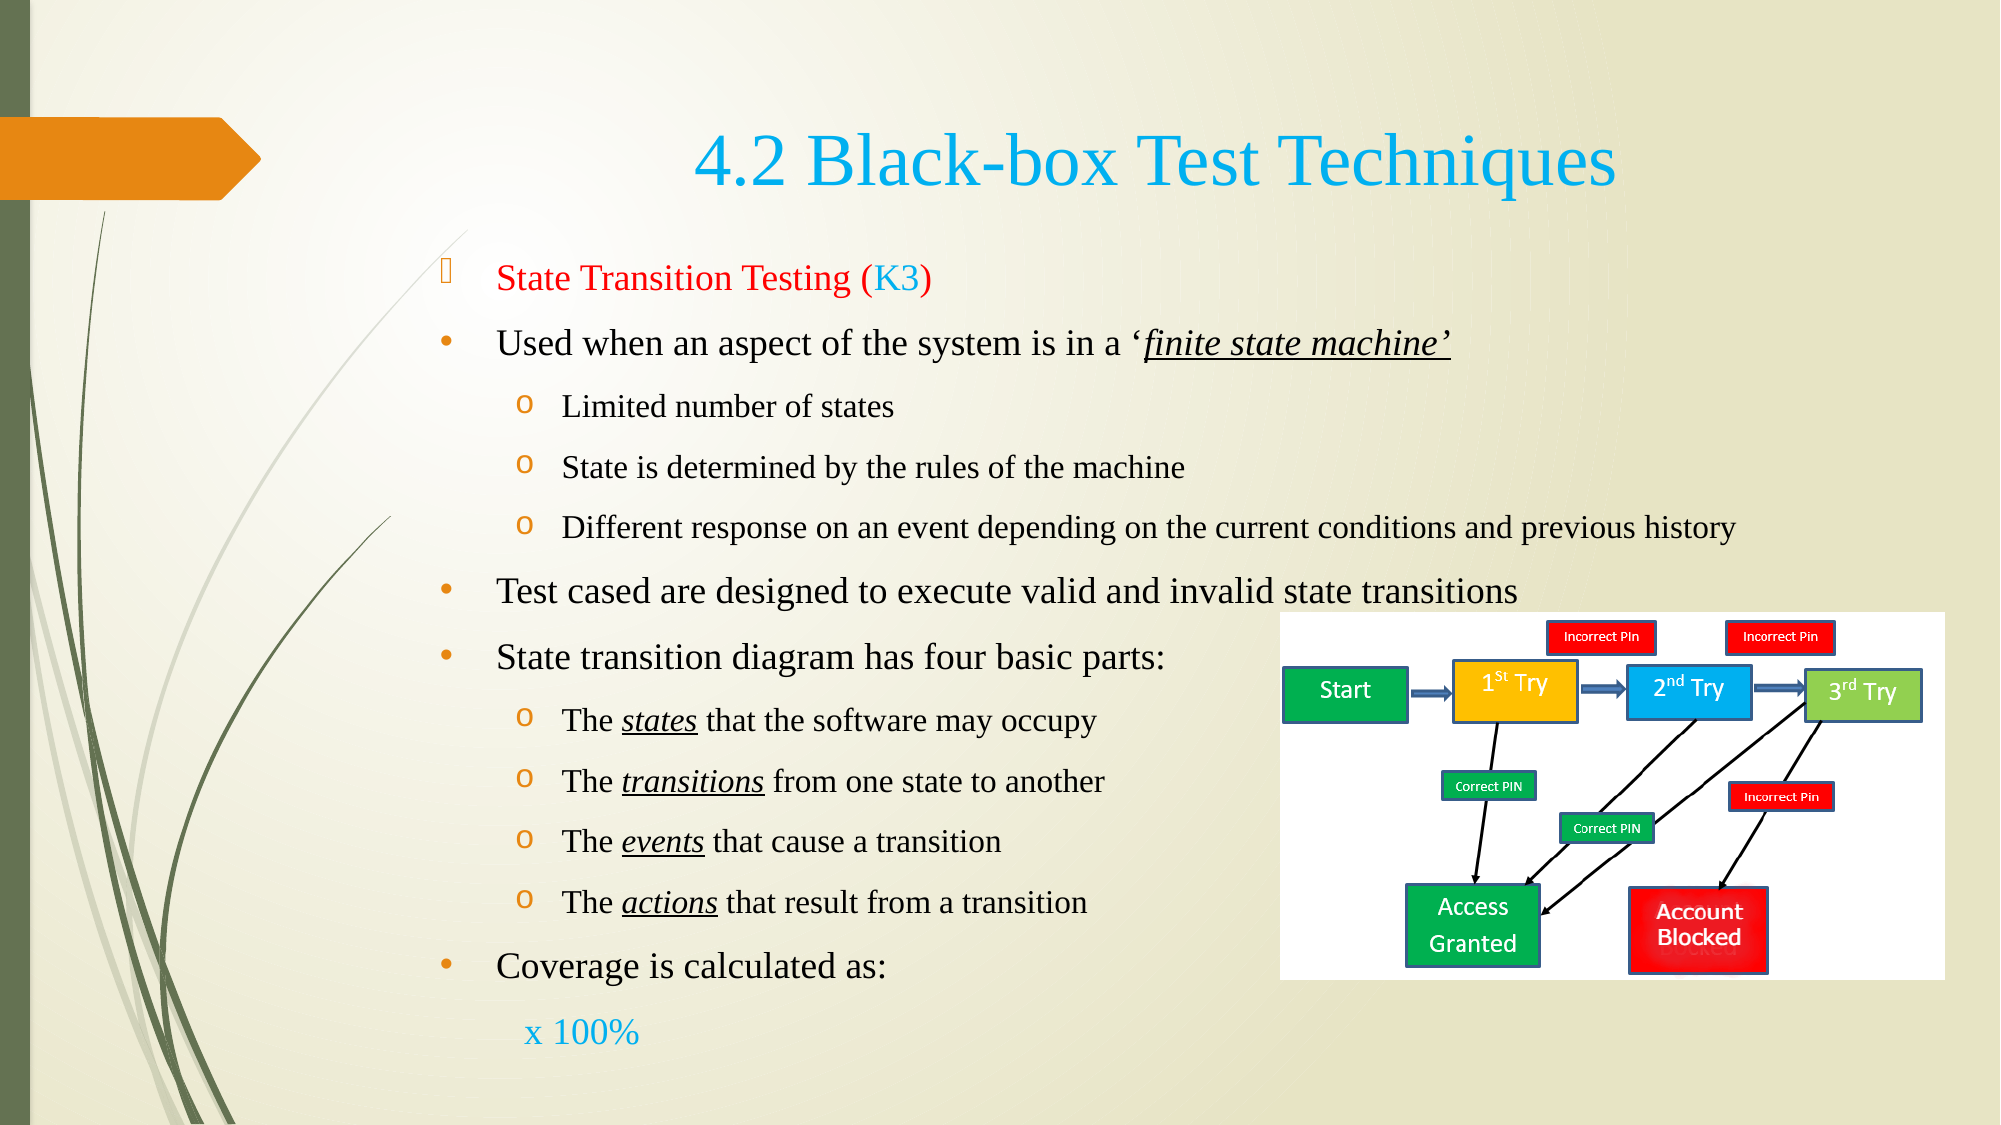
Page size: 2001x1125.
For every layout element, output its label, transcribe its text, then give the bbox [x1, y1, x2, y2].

title 4.2 Black-box Test Techniques [425, 102, 1888, 246]
picture [1279, 612, 1945, 981]
